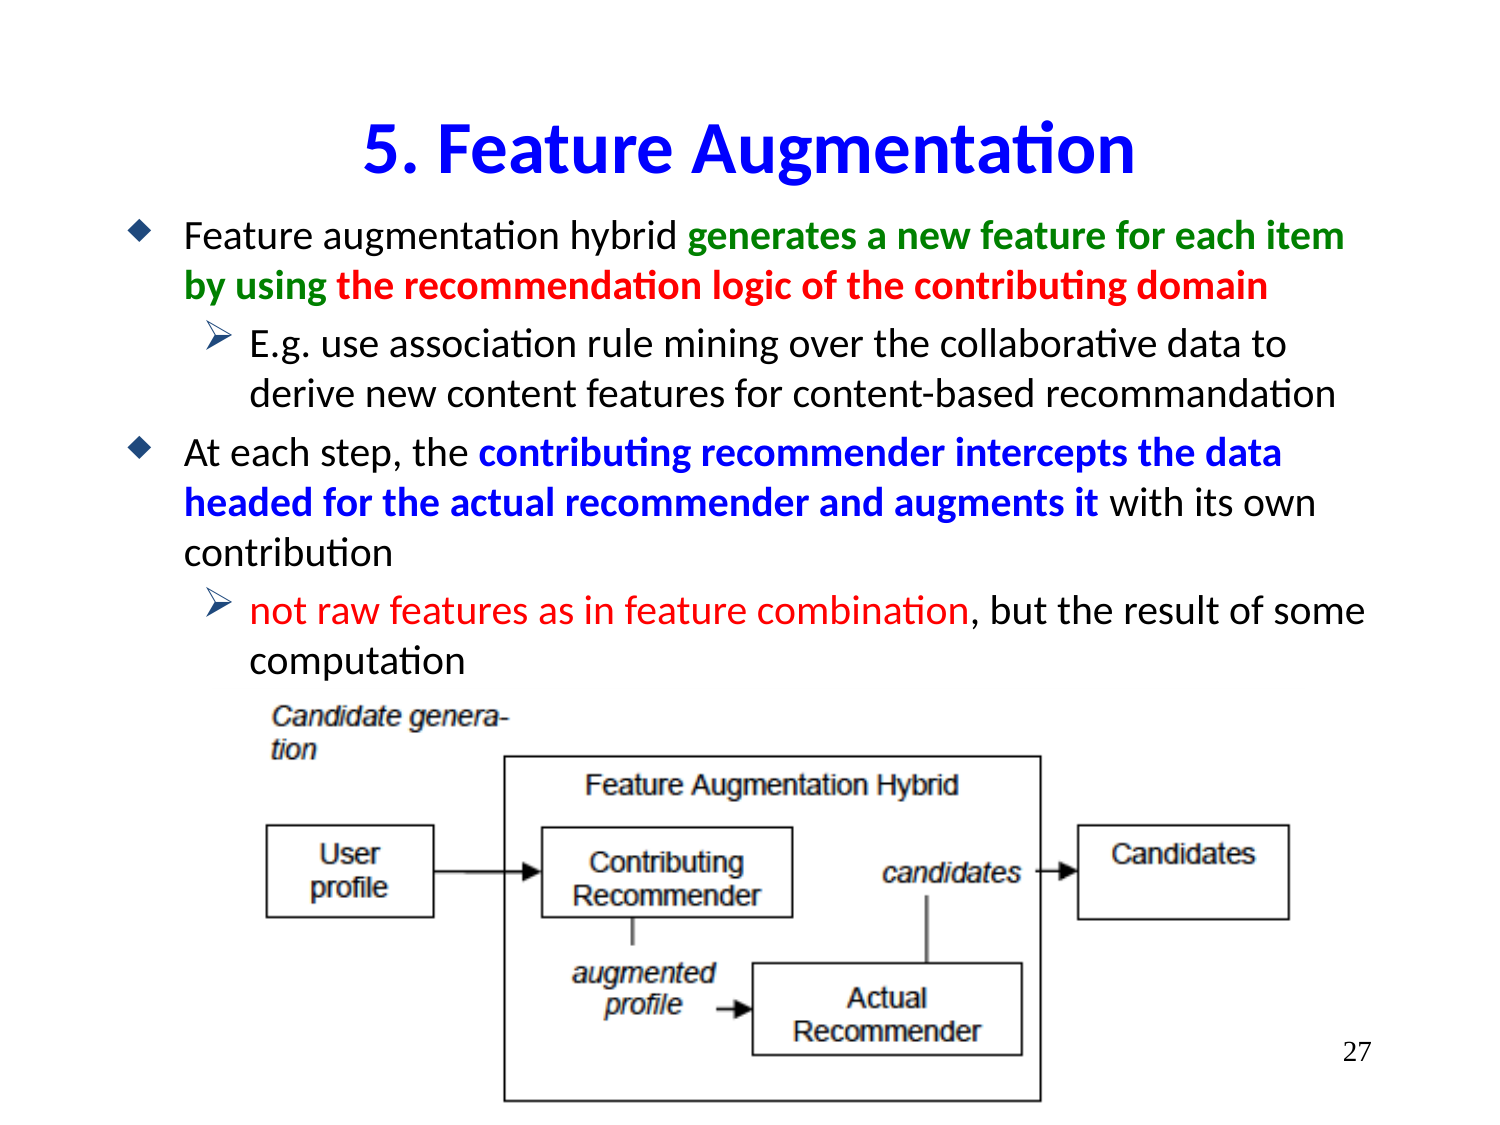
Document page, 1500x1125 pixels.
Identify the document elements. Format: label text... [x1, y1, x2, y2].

slide_number 27 [1309, 1025, 1388, 1100]
title 5. Feature Augmentation [112, 50, 1388, 200]
picture [212, 687, 1305, 1113]
list Feature augmentation hybrid generates a new feature for each item by using the recommendation logic of the contributing domain E.g. use association rule mining over the collaborative data to derive new content features for content-based recommandation At each step, the contributing recommender intercepts the data headed for the actual recommender and augments it with its own contribution not raw features as in feature combination, but the result of some computation [112, 200, 1388, 700]
